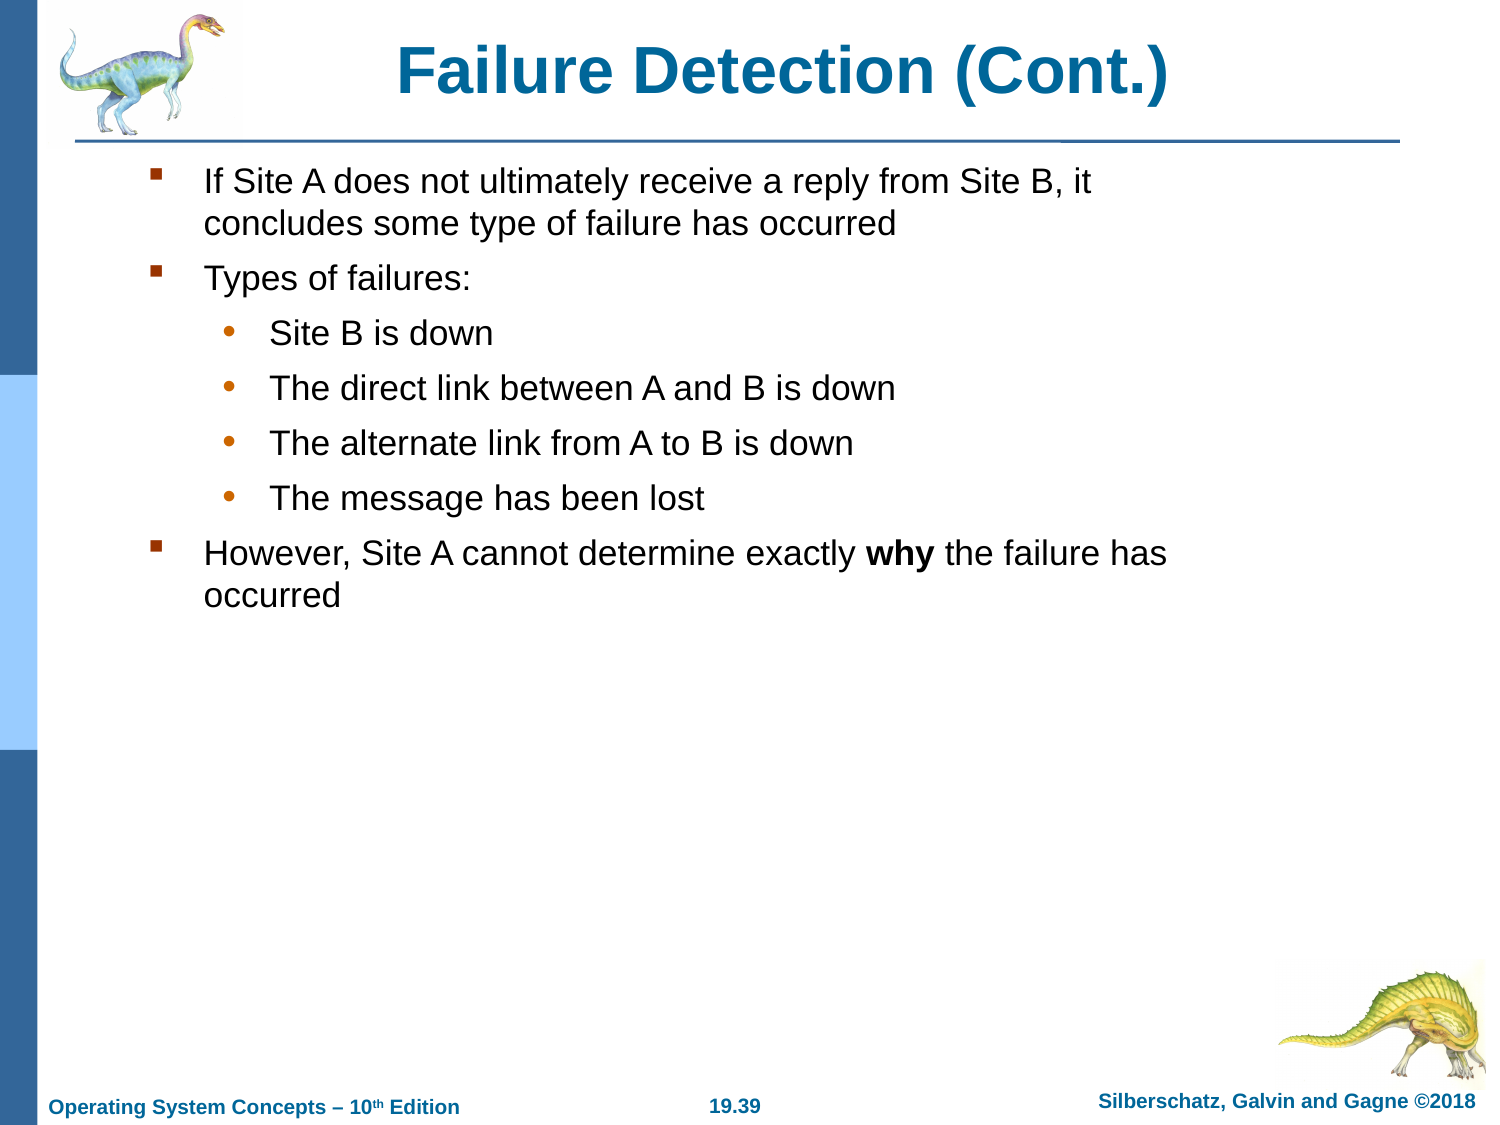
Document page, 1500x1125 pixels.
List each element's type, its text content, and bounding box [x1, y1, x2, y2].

picture [46, 0, 243, 149]
title Failure Detection (Cont.) [151, 19, 1415, 115]
list If Site A does not ultimately receive a reply from Site B, it concludes some type of failure has occurred Types of failures: Site B is down The direct link between A and B is down The alternate link from A to B is down The message has been lost However, Site A cannot determine exactly why the failure has occurred [132, 150, 1244, 867]
picture [1275, 959, 1486, 1090]
